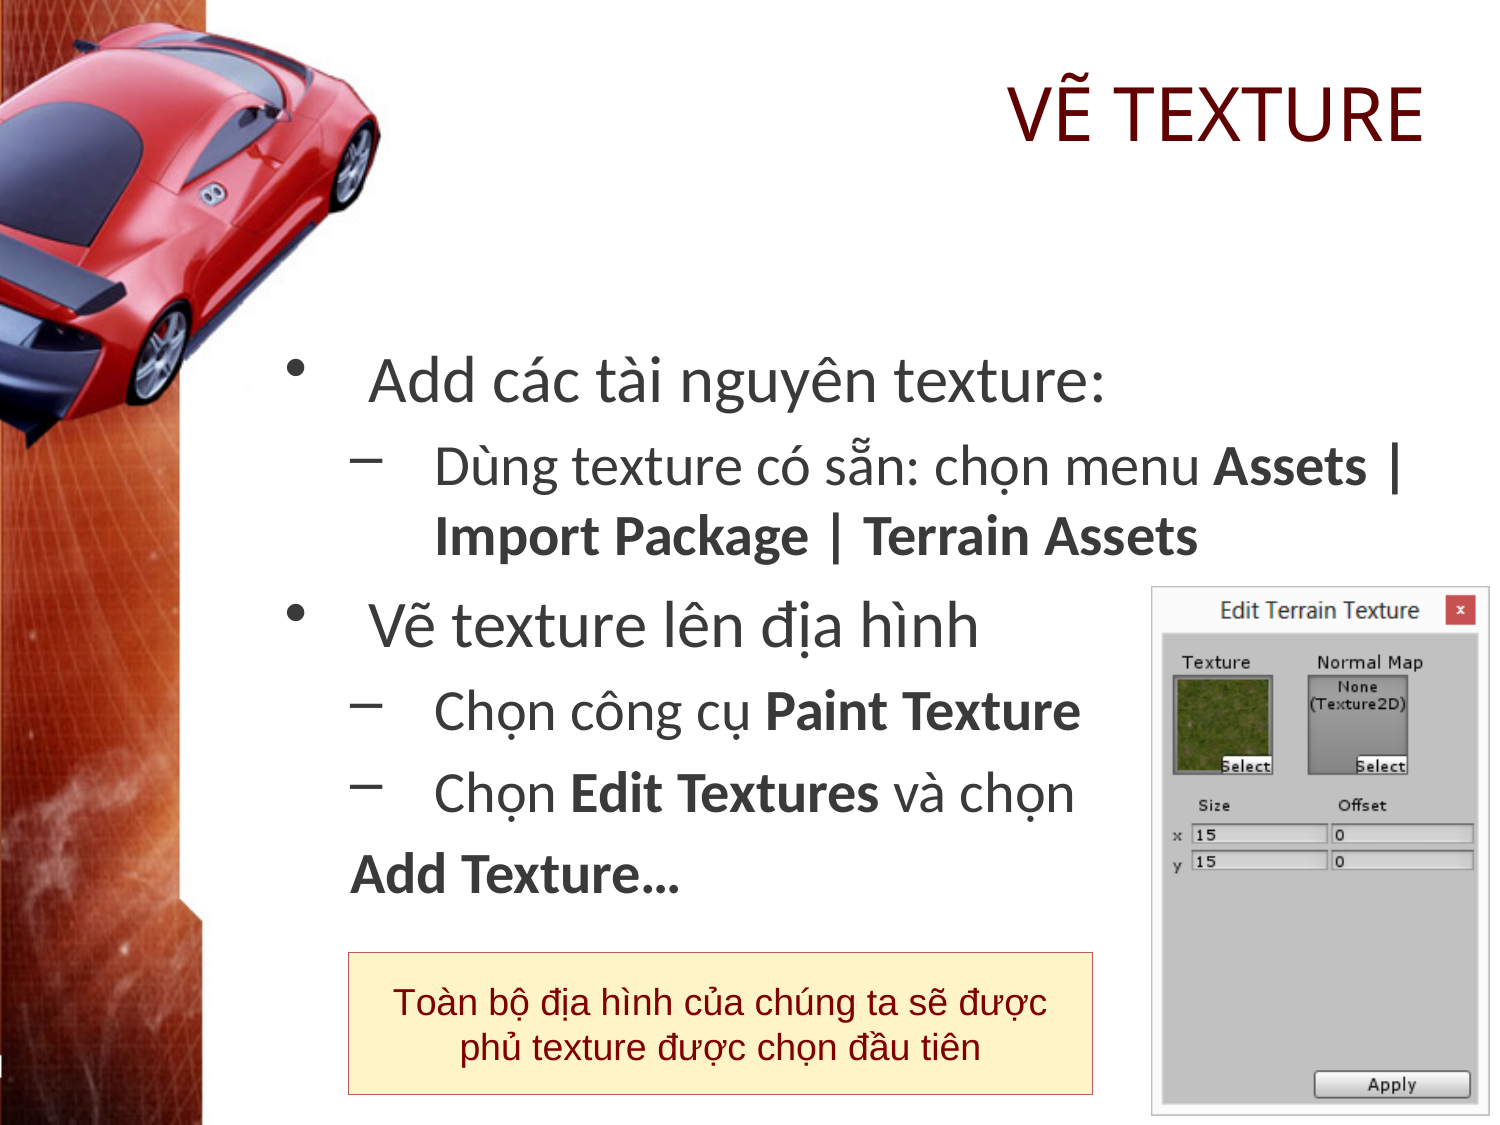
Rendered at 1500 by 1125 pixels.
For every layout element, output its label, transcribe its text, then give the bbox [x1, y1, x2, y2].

text_box Toàn bộ địa hình của chúng ta sẽ được phủ texture được chọn đầu tiên [346, 950, 1095, 1096]
picture [0, 0, 1500, 1125]
list Add các tài nguyên texture: Dùng texture có sẵn: chọn menu Assets | Import Package | Terrain Assets Vẽ texture lên địa hình Chọn công cụ Paint Texture Chọn Edit Textures và chọn Add Texture… [269, 328, 1425, 1055]
title VẼ TEXTURE [253, 58, 1442, 166]
